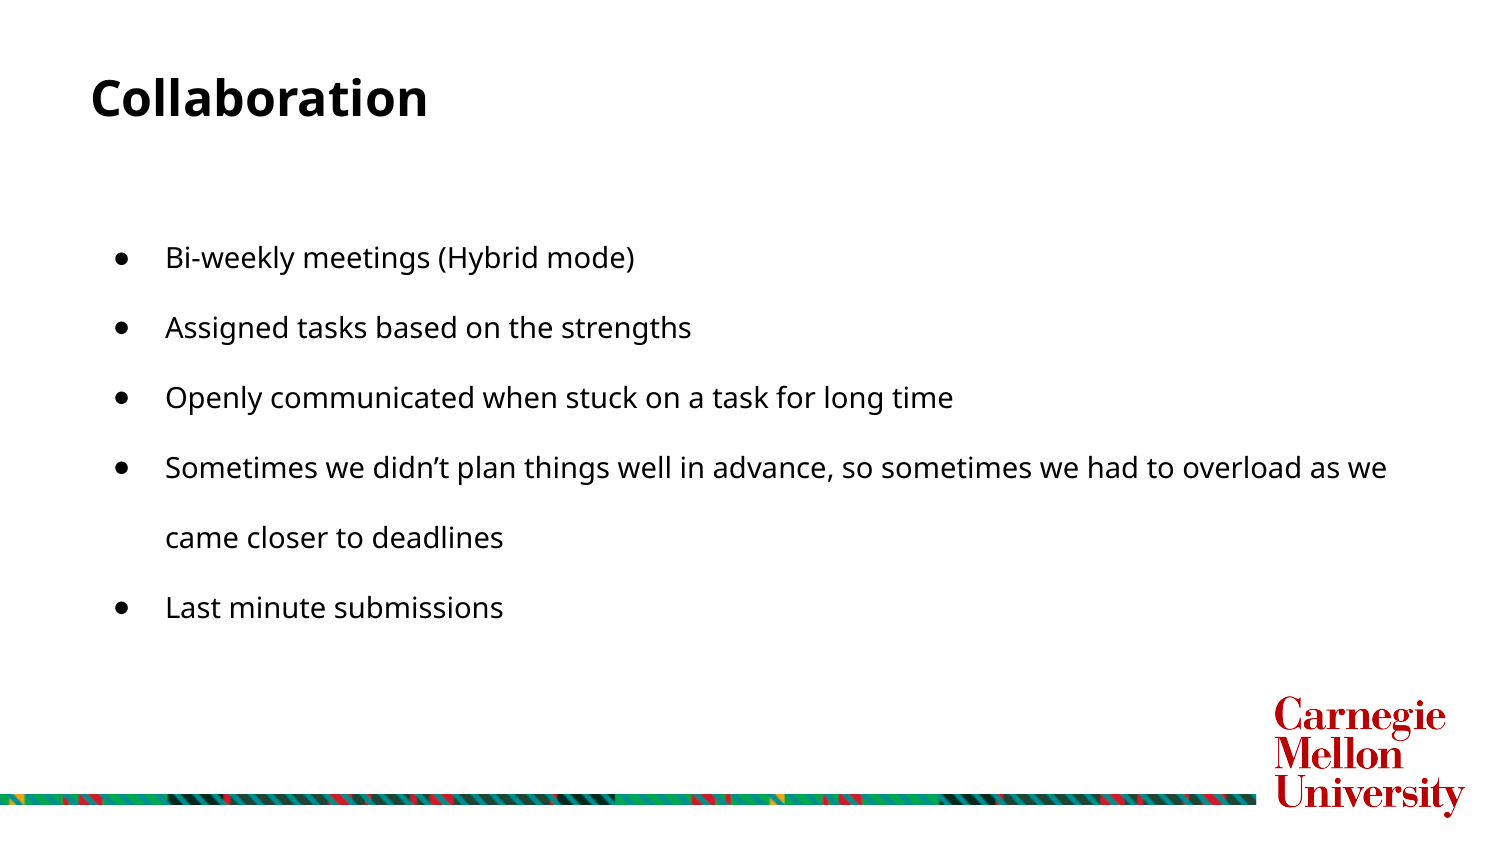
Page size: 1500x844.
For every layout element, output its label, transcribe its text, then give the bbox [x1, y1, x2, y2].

picture [1275, 696, 1465, 818]
picture [0, 794, 1257, 805]
title Collaboration [75, 59, 1425, 160]
list Bi-weekly meetings (Hybrid mode) Assigned tasks based on the strengths Openly communicated when stuck on a task for long time Sometimes we didn’t plan things well in advance, so sometimes we had to overload as we came closer to deadlines Last minute submissions [75, 196, 1425, 760]
